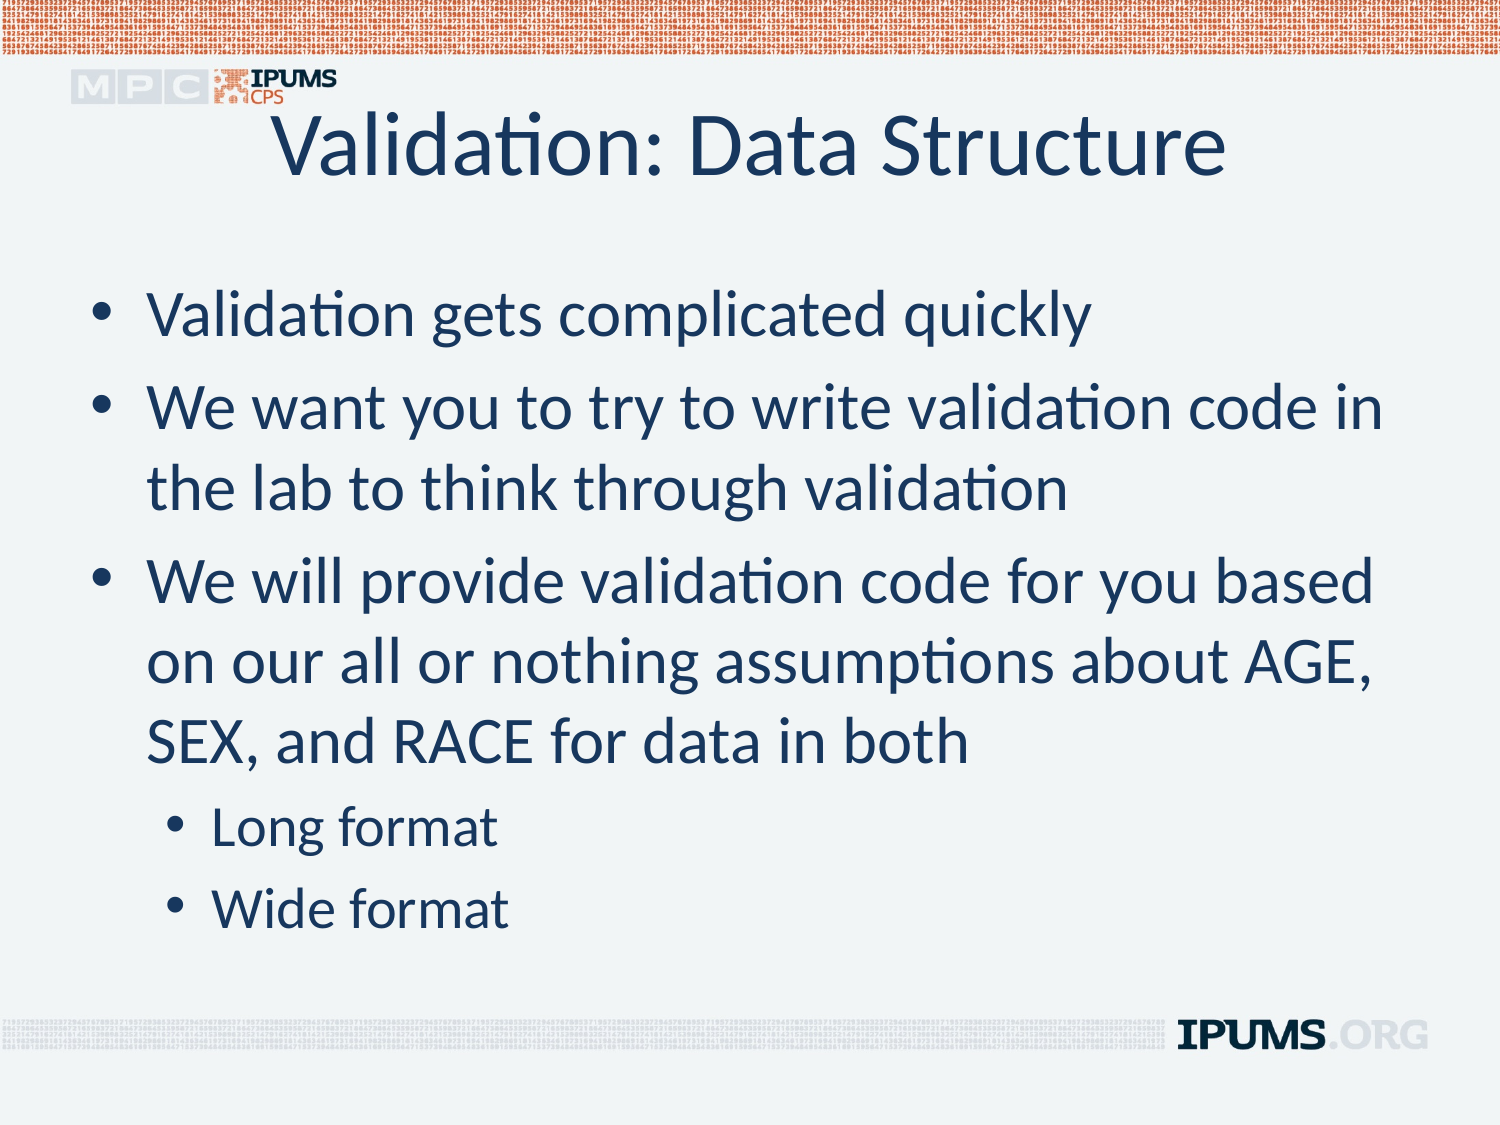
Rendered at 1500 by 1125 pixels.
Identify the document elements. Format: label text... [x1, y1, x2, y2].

picture [0, 0, 1500, 1125]
title Validation: Data Structure [75, 45, 1425, 233]
list Validation gets complicated quickly We want you to try to write validation code in the lab to think through validation We will provide validation code for you based on our all or nothing assumptions about AGE, SEX, and RACE for data in both Long format Wide format [75, 262, 1425, 1005]
